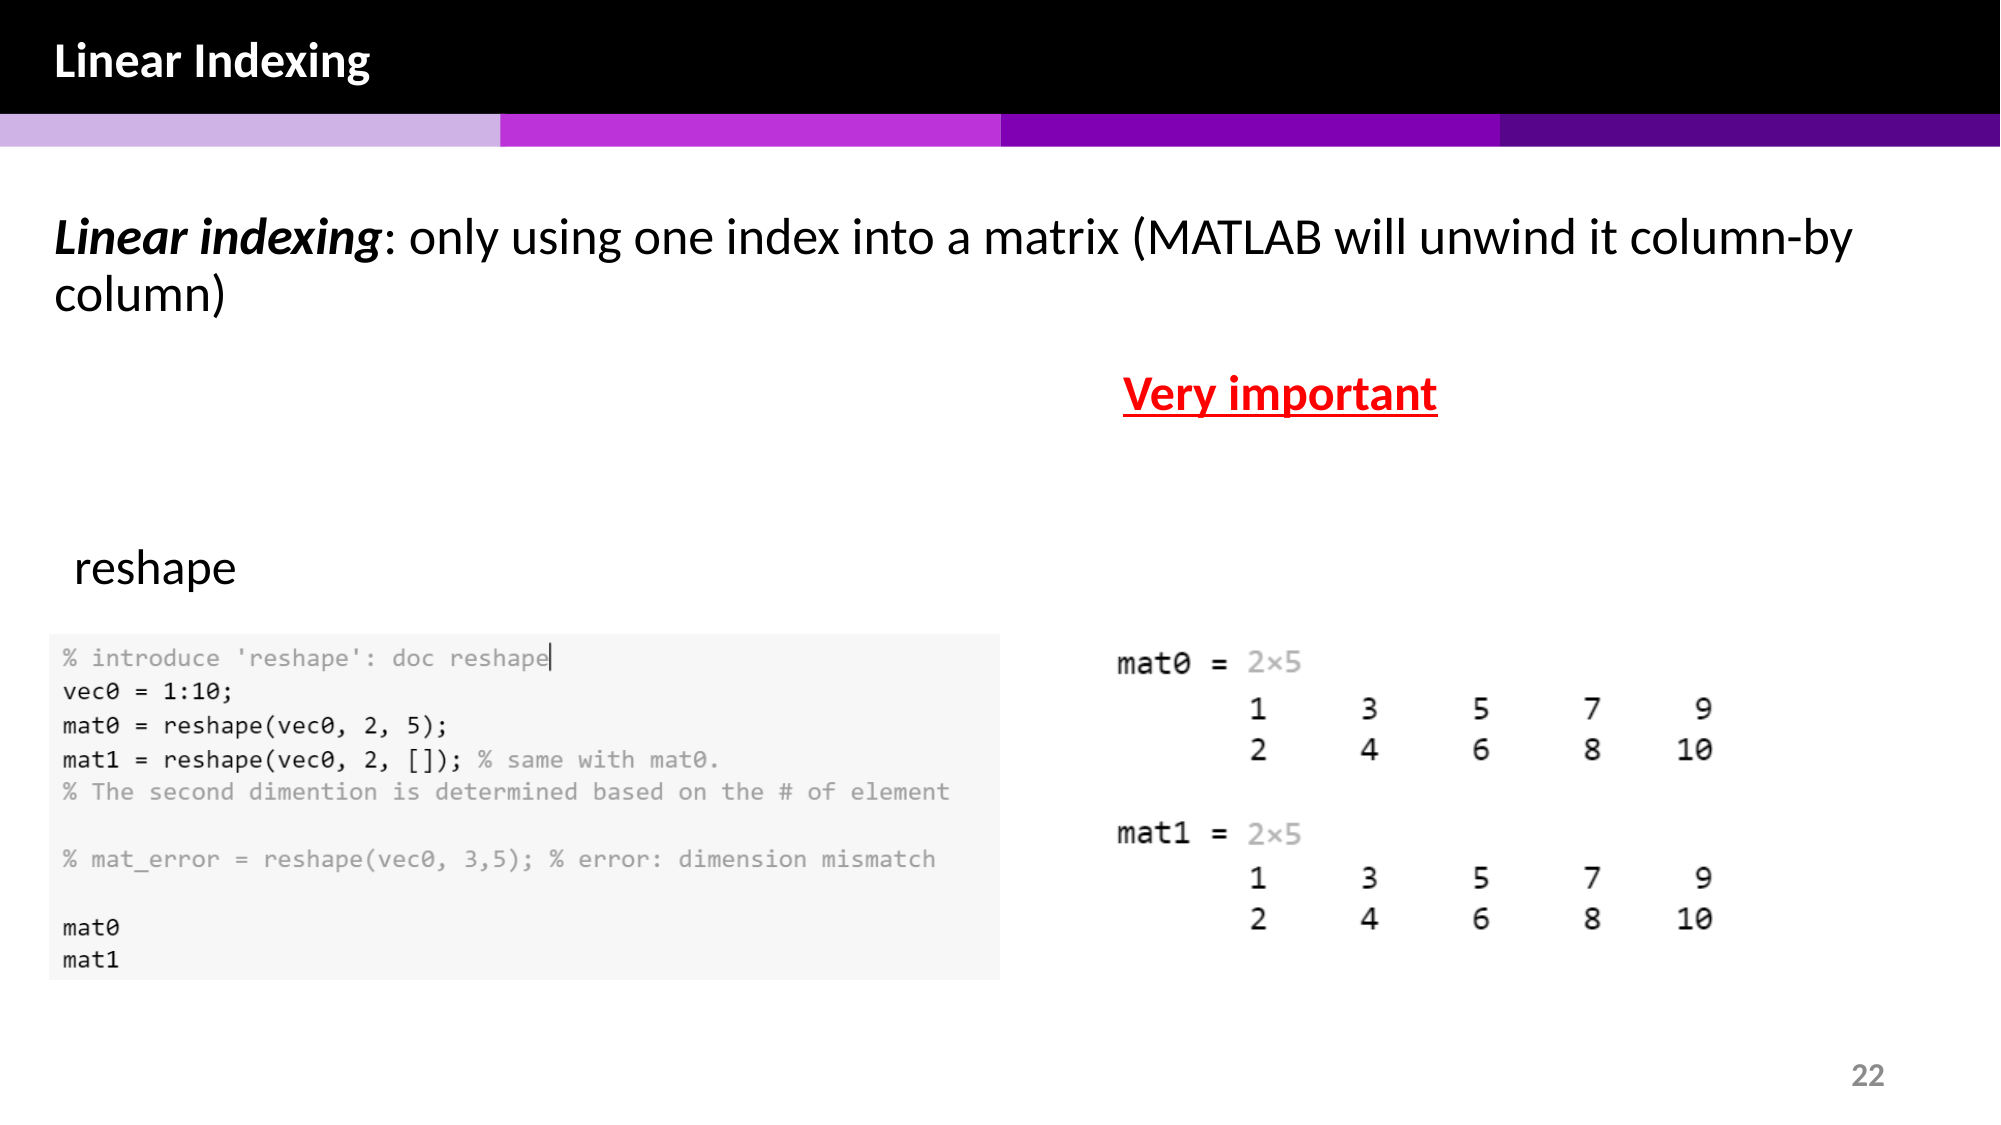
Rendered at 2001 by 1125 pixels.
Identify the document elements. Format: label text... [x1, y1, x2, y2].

picture [1093, 599, 1800, 994]
list Linear Indexing [39, 1, 1964, 114]
text_box Linear indexing: only using one index into a matrix (MATLAB will unwind it column-by column) [39, 202, 1896, 330]
text_box Very important [1108, 359, 2000, 442]
text_box reshape [59, 533, 990, 616]
picture [49, 634, 1000, 980]
